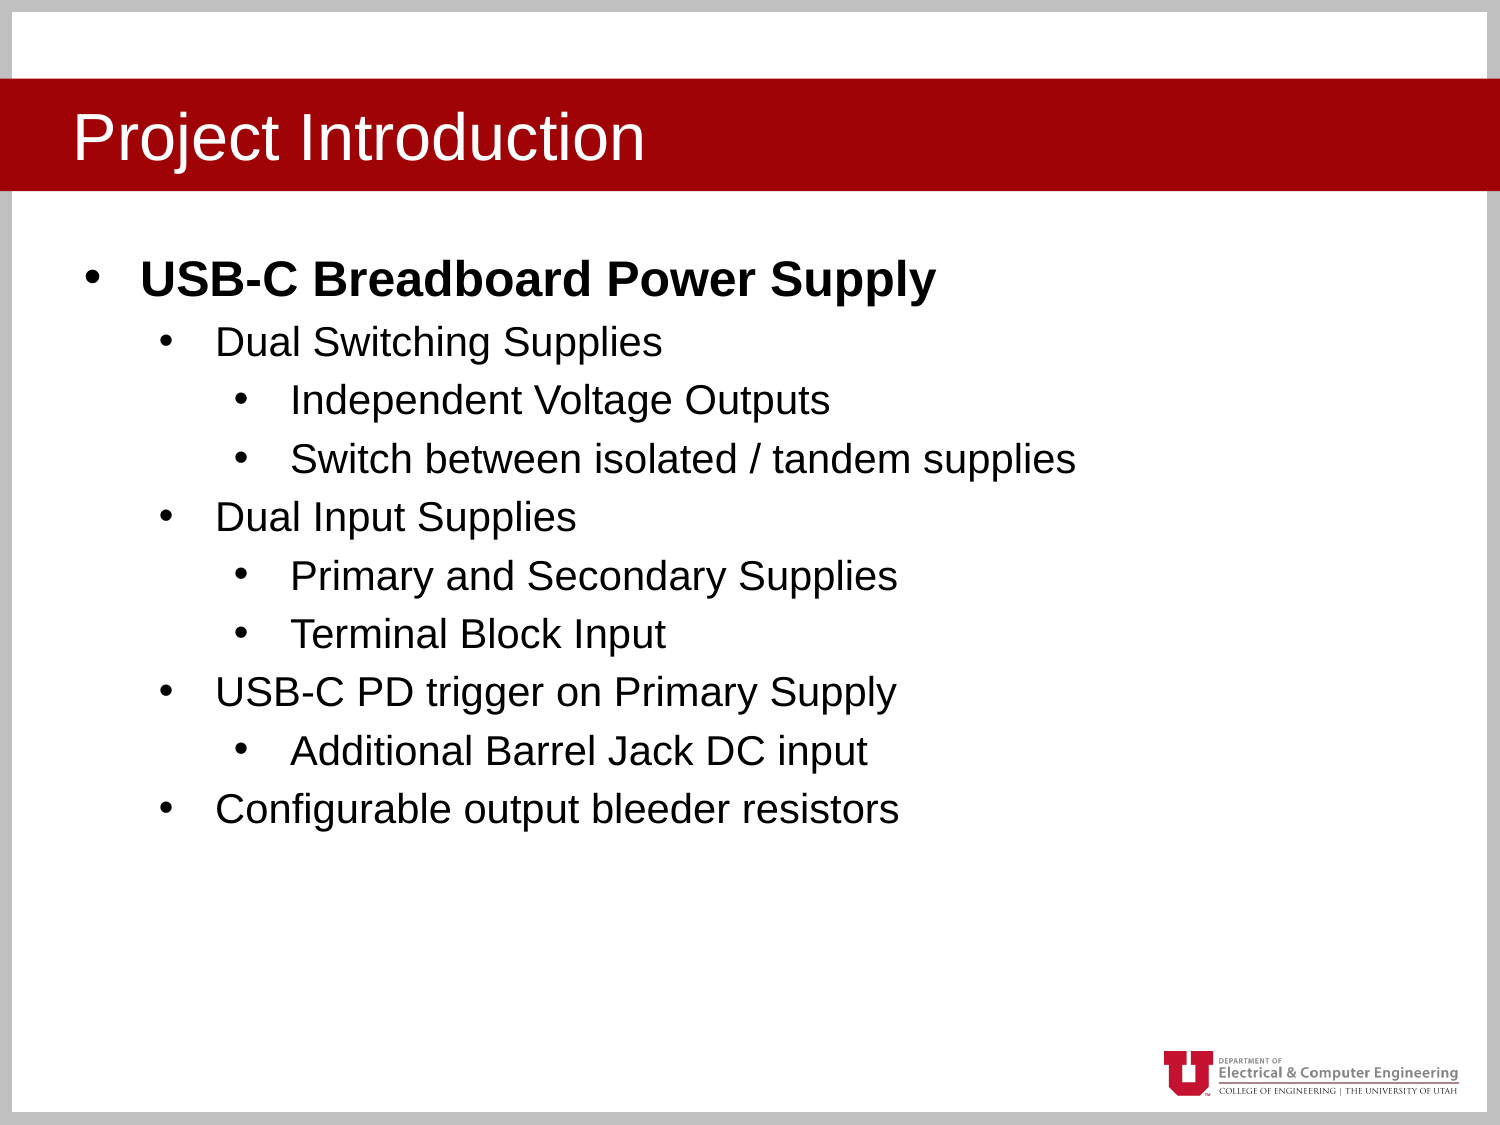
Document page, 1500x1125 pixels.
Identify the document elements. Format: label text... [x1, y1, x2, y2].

text_box USB-C Breadboard Power Supply Dual Switching Supplies Independent Voltage Outputs Switch between isolated / tandem supplies Dual Input Supplies Primary and Secondary Supplies Terminal Block Input USB-C PD trigger on Primary Supply Additional Barrel Jack DC input Configurable output bleeder resistors [69, 239, 1418, 1052]
picture [1163, 1051, 1459, 1096]
text_box Project Introduction [58, 84, 1418, 184]
text_box [0, 192, 1500, 1125]
text_box [0, 0, 1500, 78]
text_box [0, 78, 1500, 192]
